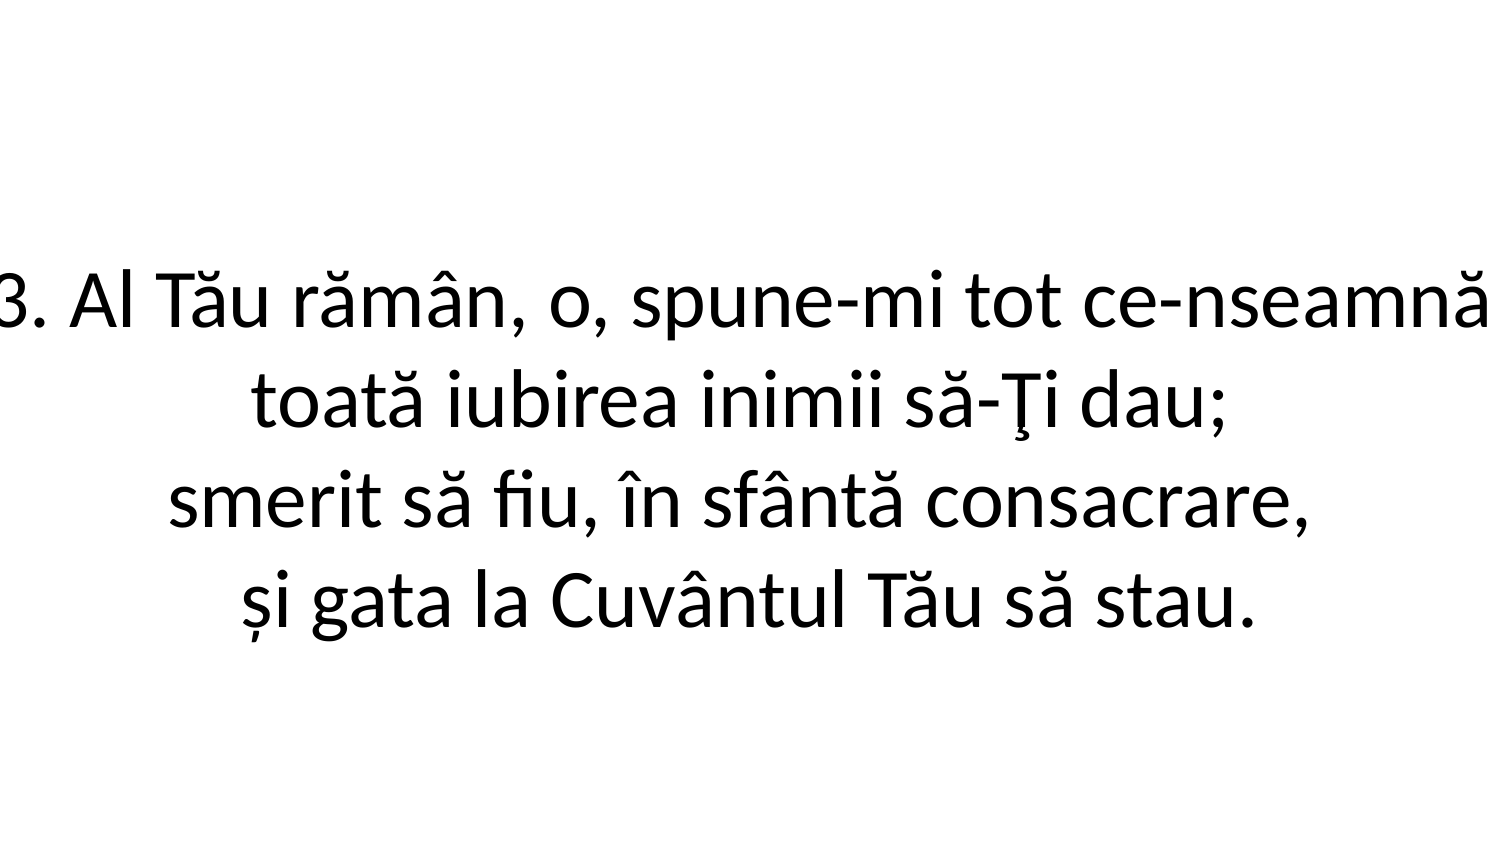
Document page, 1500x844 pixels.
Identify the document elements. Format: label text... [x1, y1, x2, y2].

text_box 3. Al Tău rămân, o, spune-mi tot ce-nseamnă toată iubirea inimii să-Ţi dau; smerit să fiu, în sfântă consacrare, și gata la Cuvântul Tău să stau. [0, 192, 1500, 652]
